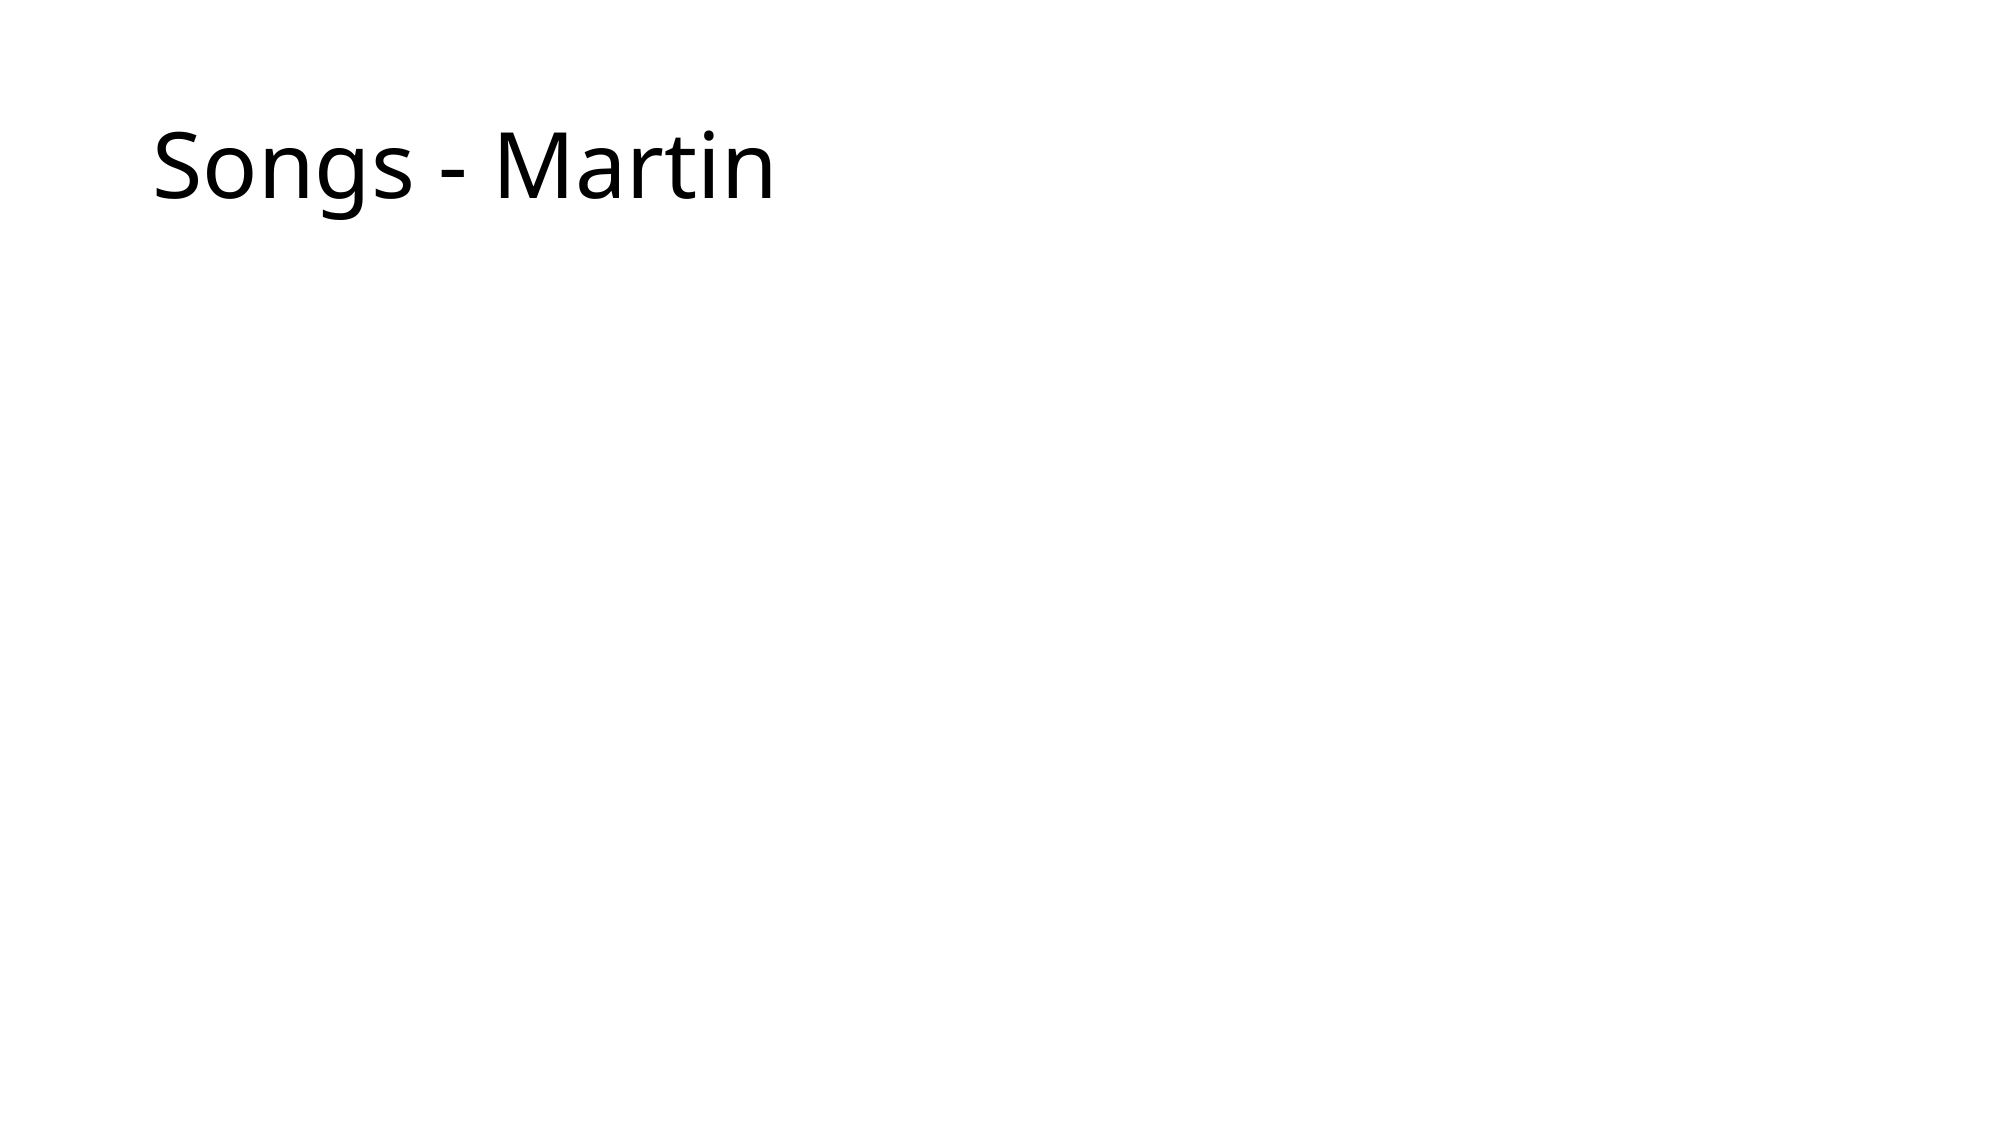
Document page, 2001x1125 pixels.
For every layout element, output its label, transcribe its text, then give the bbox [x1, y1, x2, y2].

title Songs - Martin [137, 59, 1863, 278]
